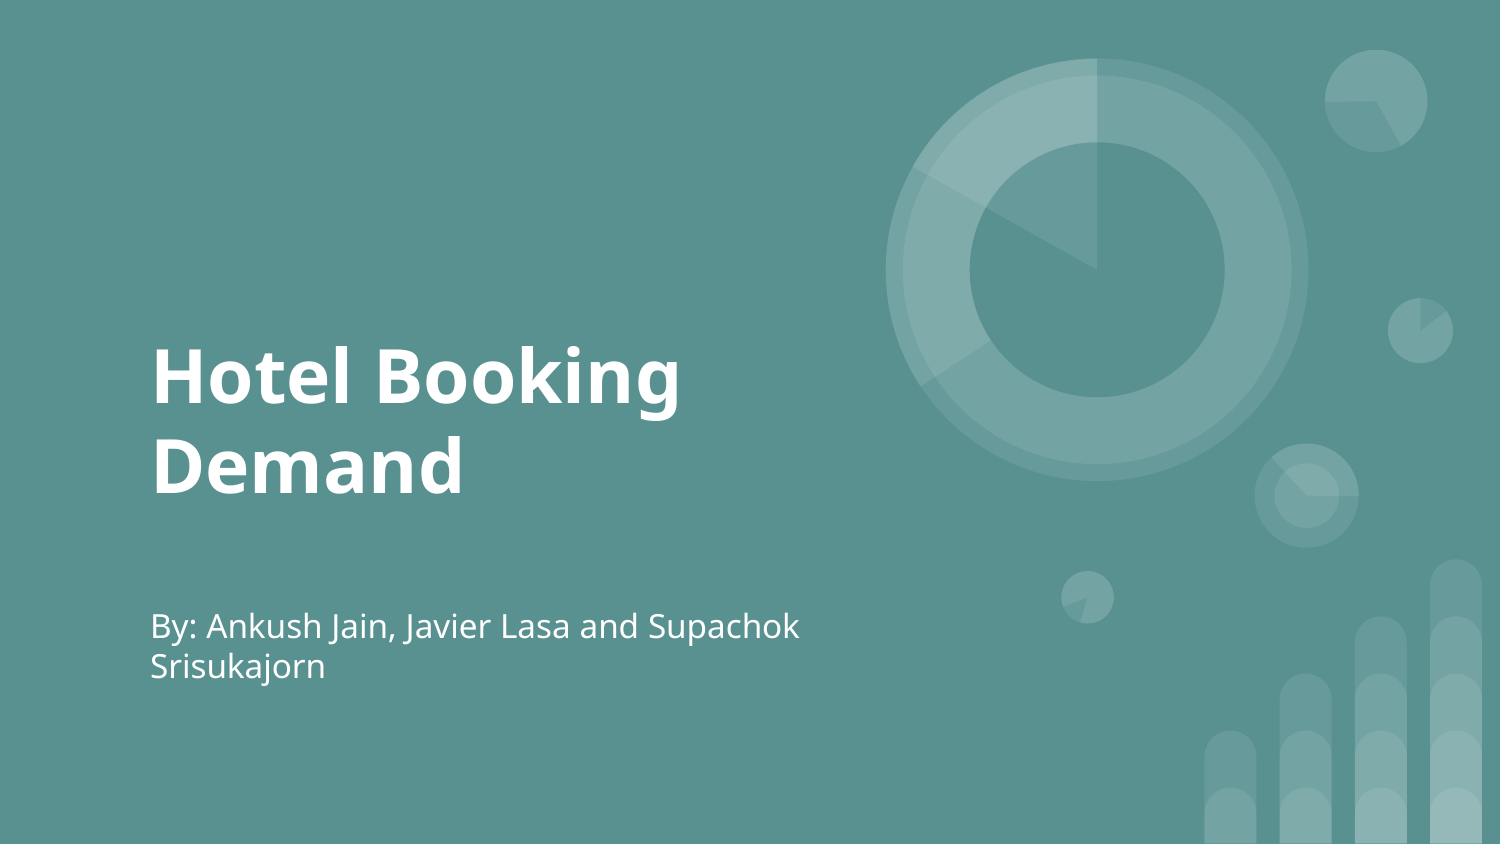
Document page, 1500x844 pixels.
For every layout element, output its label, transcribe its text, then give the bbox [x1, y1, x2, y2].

title Hotel Booking Demand [135, 264, 834, 572]
subtitle By: Ankush Jain, Javier Lasa and Supachok Srisukajorn [135, 589, 983, 704]
